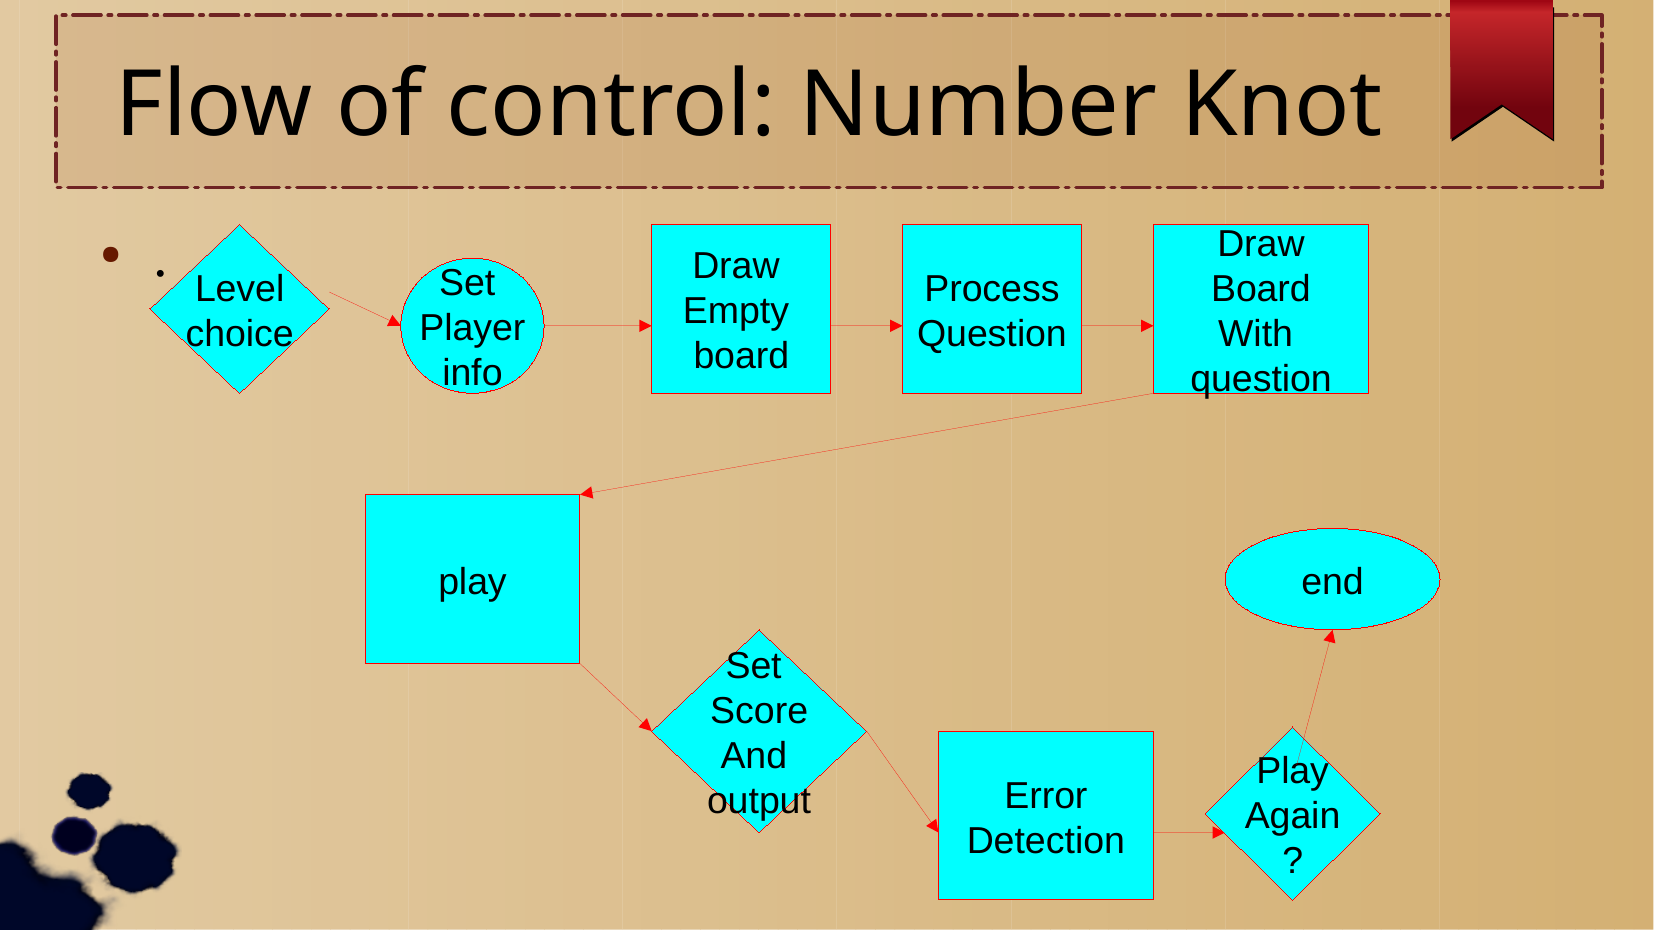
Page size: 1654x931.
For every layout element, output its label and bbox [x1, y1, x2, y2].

list [83, 224, 1571, 764]
title [59, 12, 1441, 189]
